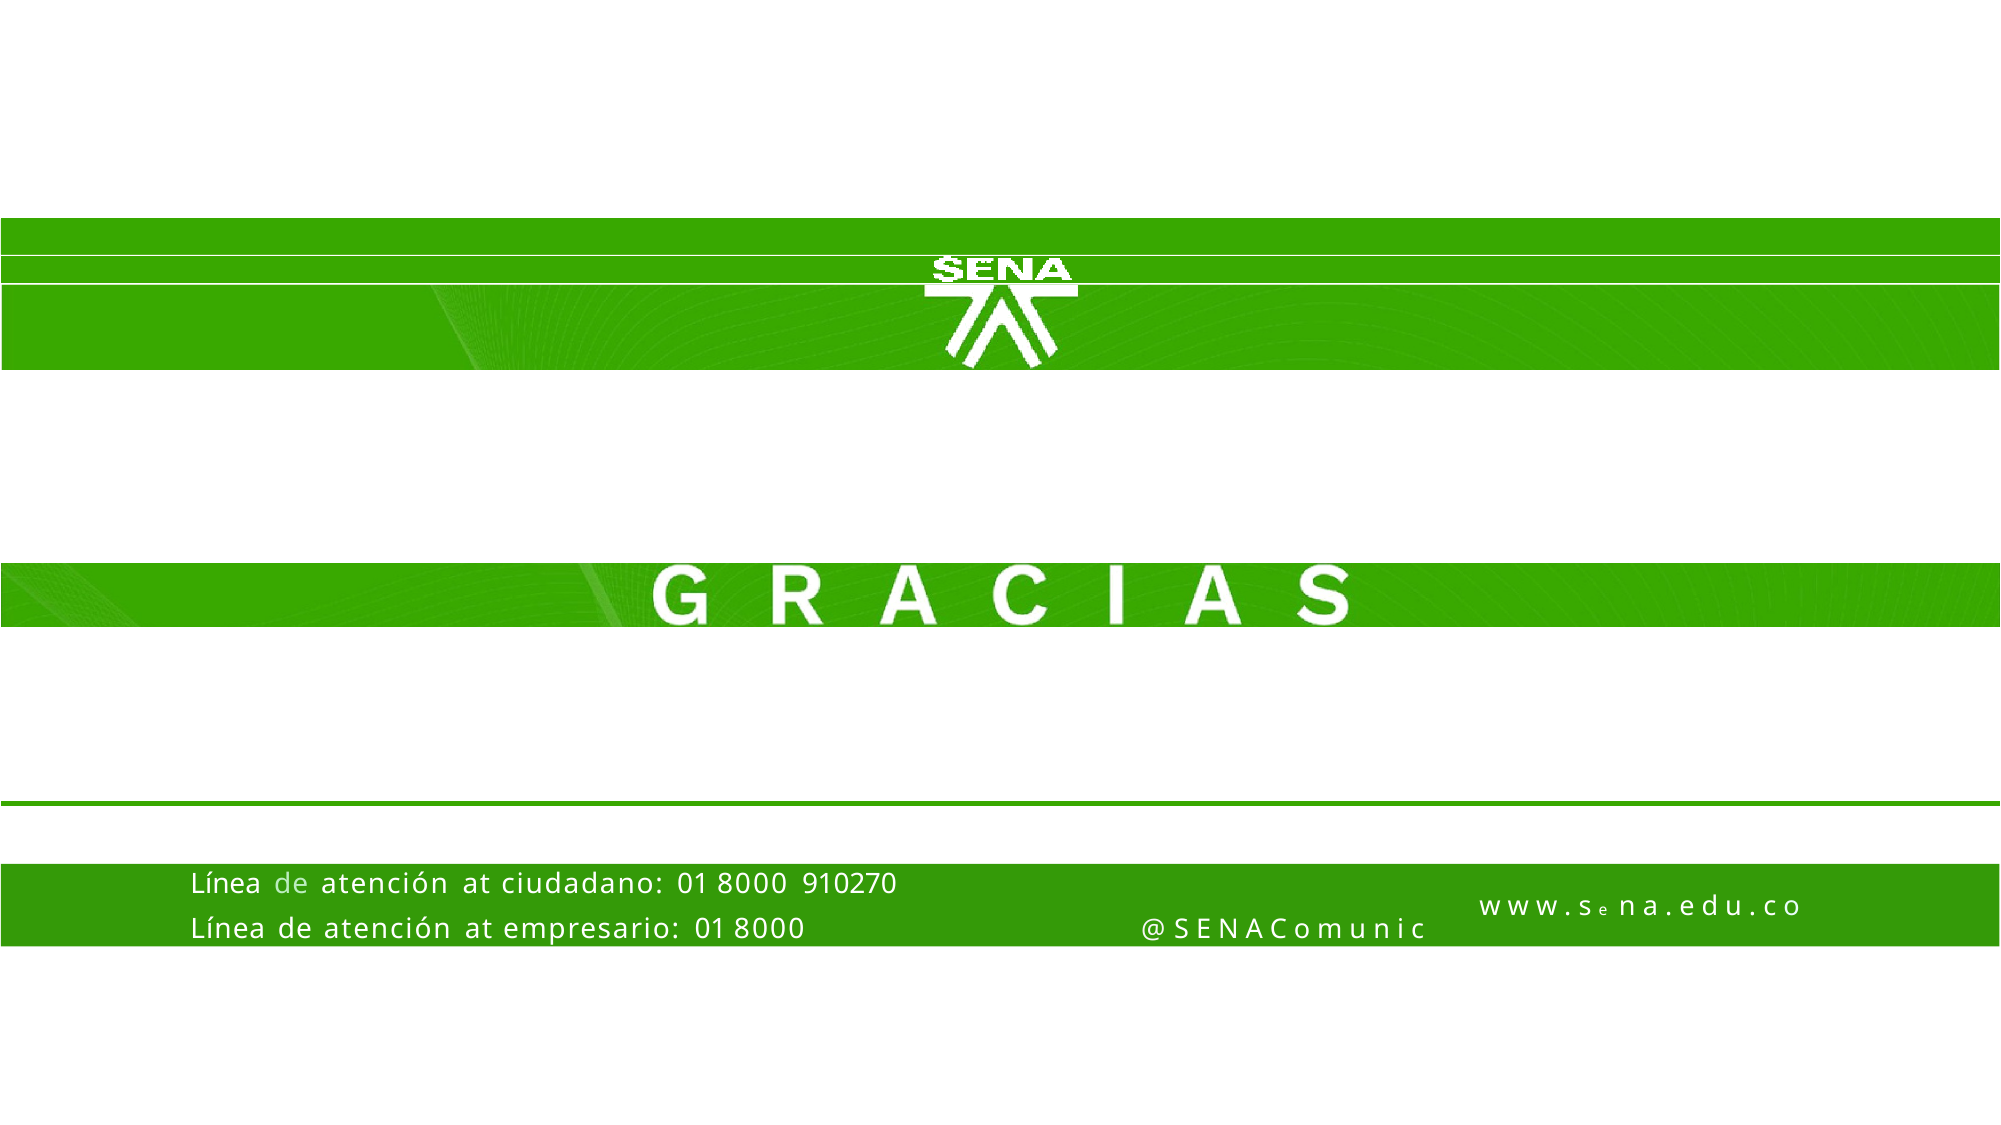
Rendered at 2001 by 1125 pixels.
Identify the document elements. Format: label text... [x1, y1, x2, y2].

text_box w w w . s e n a . e d u . c o [1477, 885, 1803, 921]
text_box Línea de atención at ciudadano: 01 8000 910270 Línea de atención at empresario: 01 8000 910682 [188, 852, 902, 979]
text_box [0, 218, 2000, 371]
text_box @ S E N A C o m u n i c a [1138, 909, 1444, 977]
picture [1, 563, 2000, 628]
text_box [0, 801, 2000, 807]
text_box [902, 863, 2000, 947]
text_box [0, 863, 188, 947]
